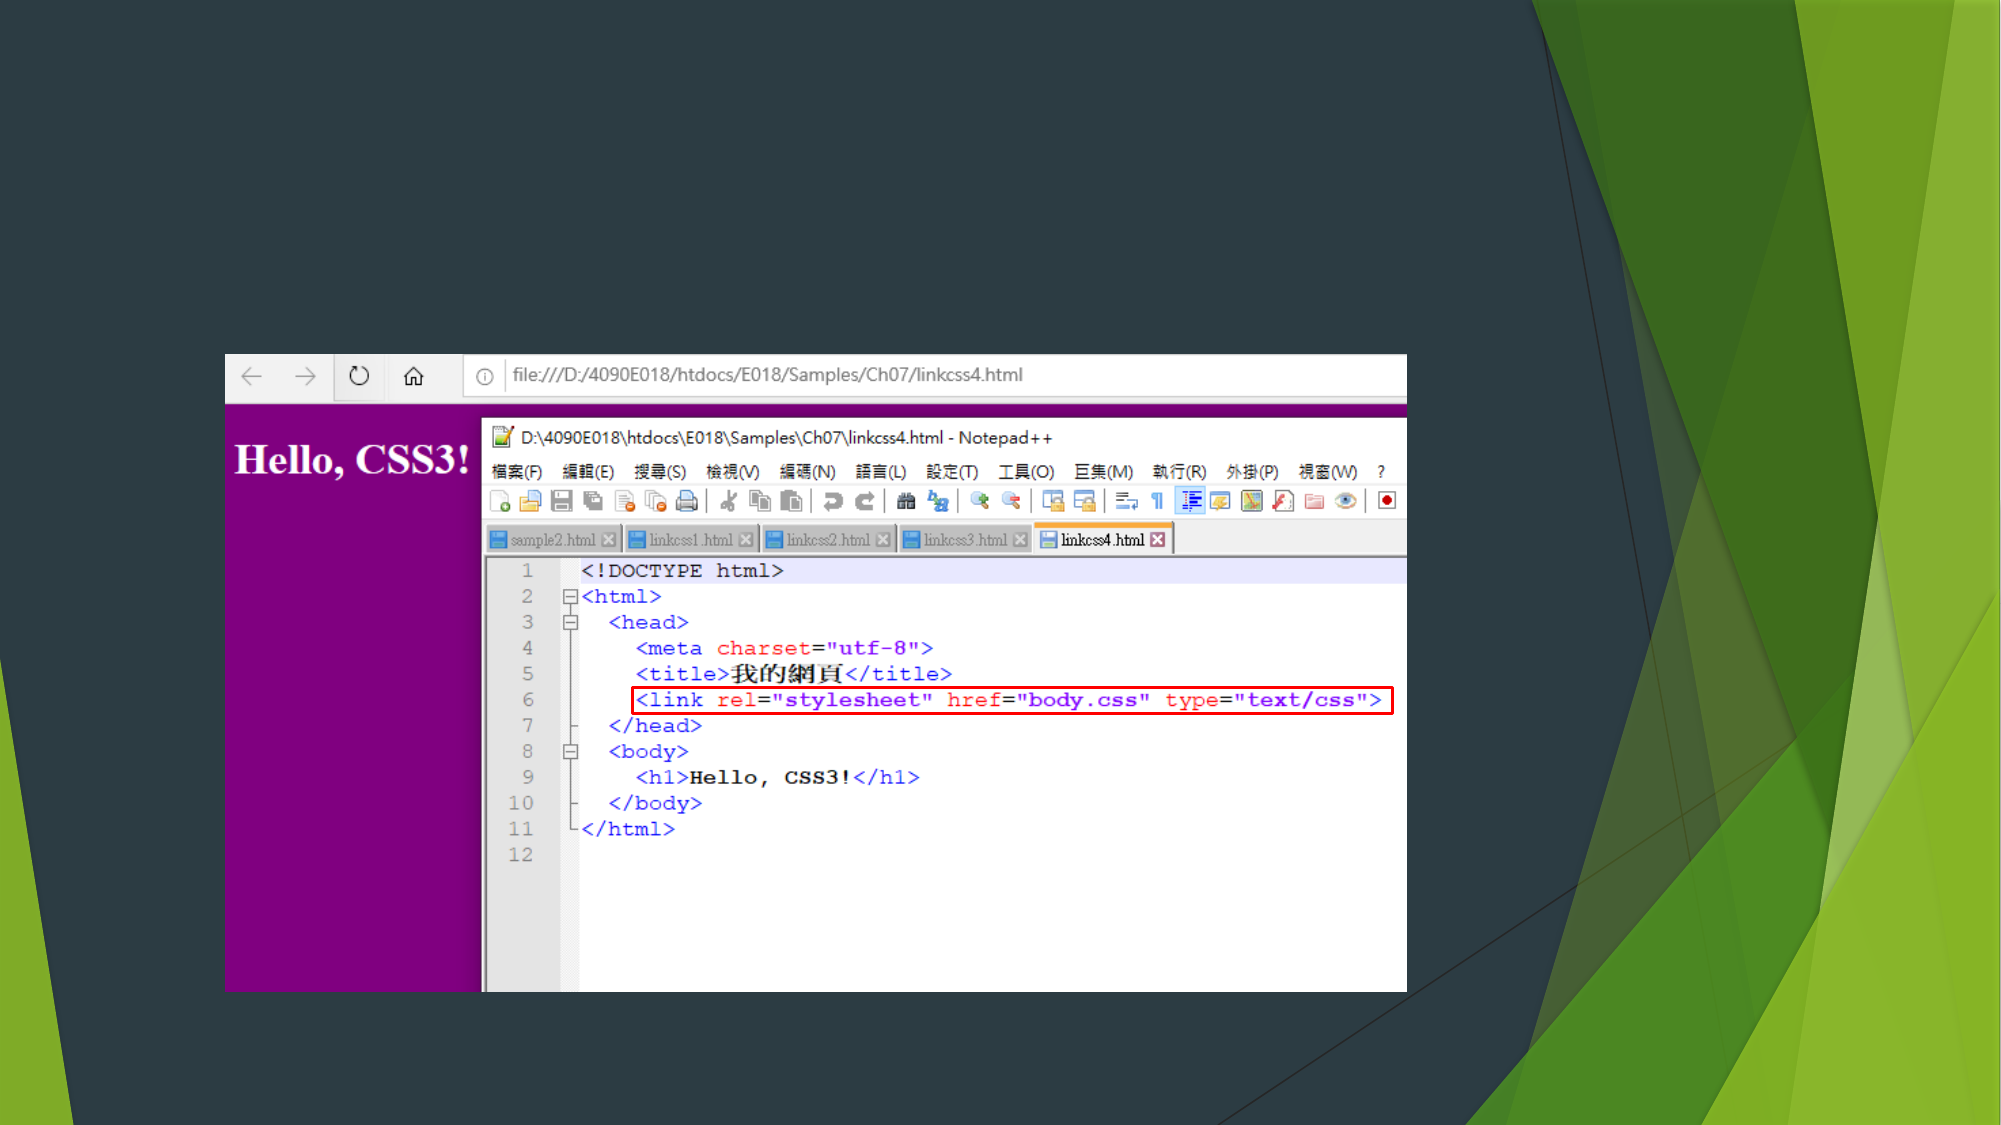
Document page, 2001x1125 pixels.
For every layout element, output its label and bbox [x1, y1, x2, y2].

list [225, 353, 1408, 992]
